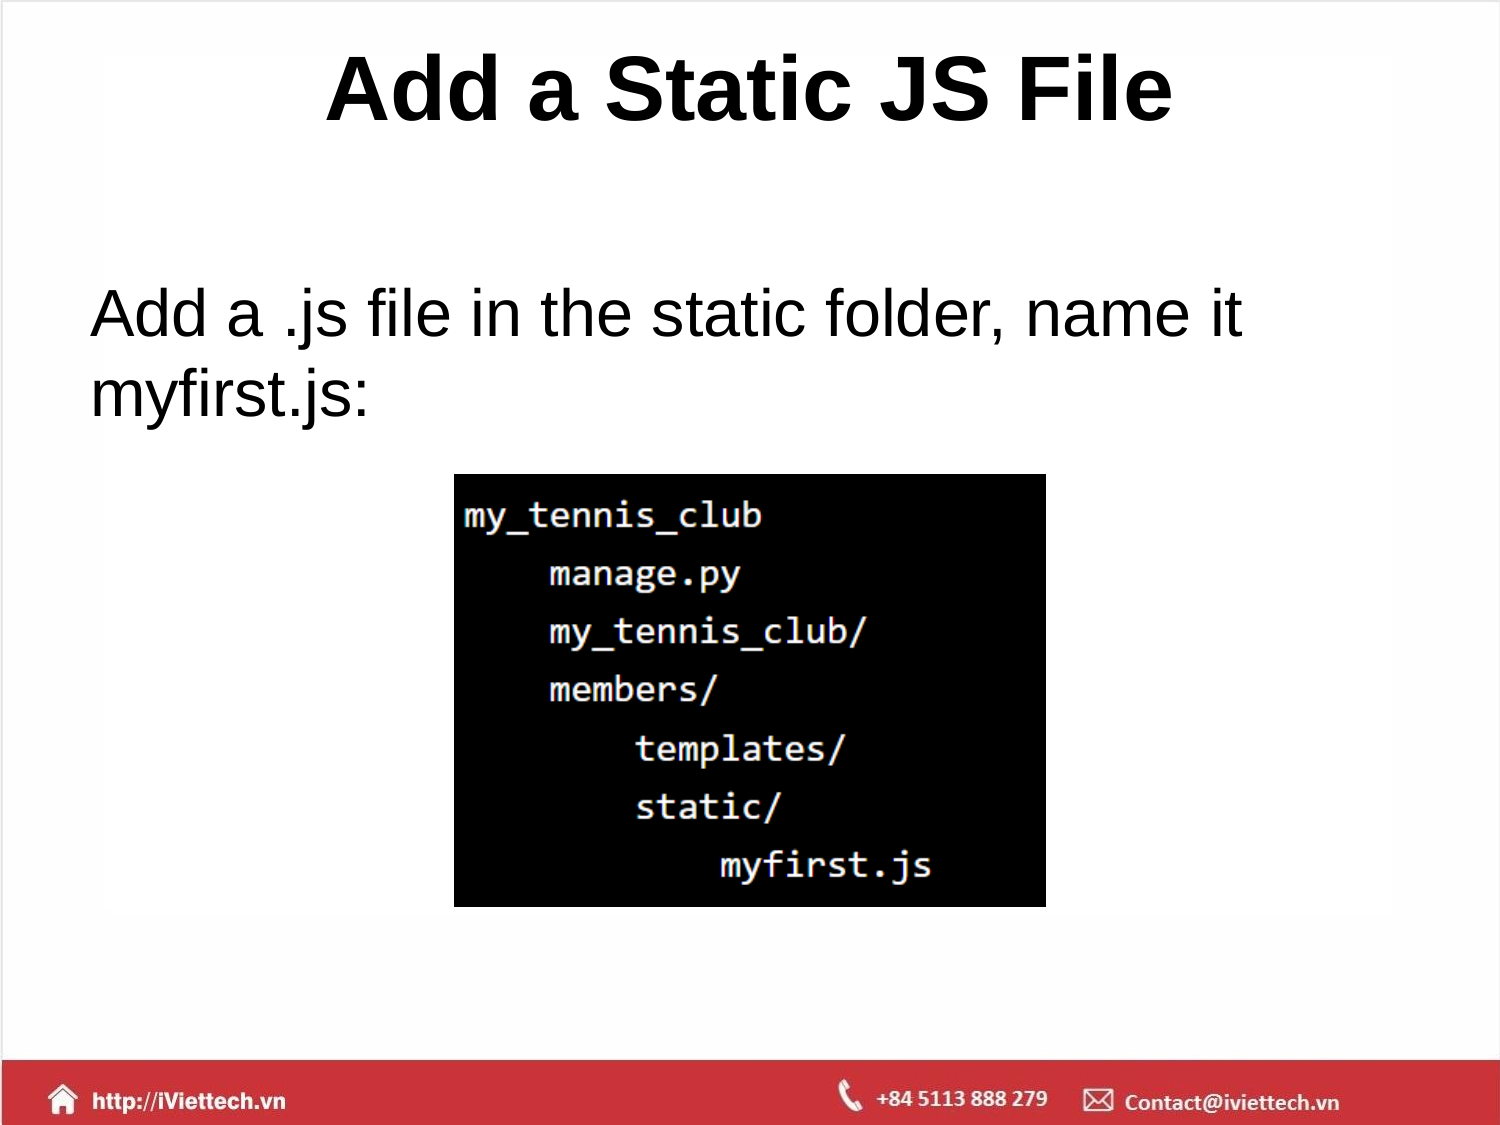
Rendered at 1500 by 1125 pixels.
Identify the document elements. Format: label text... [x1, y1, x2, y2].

title Add a Static JS File [75, 45, 1425, 233]
picture [0, 0, 1500, 1125]
list Add a .js file in the static folder, name it myfirst.js: [75, 262, 1425, 1005]
